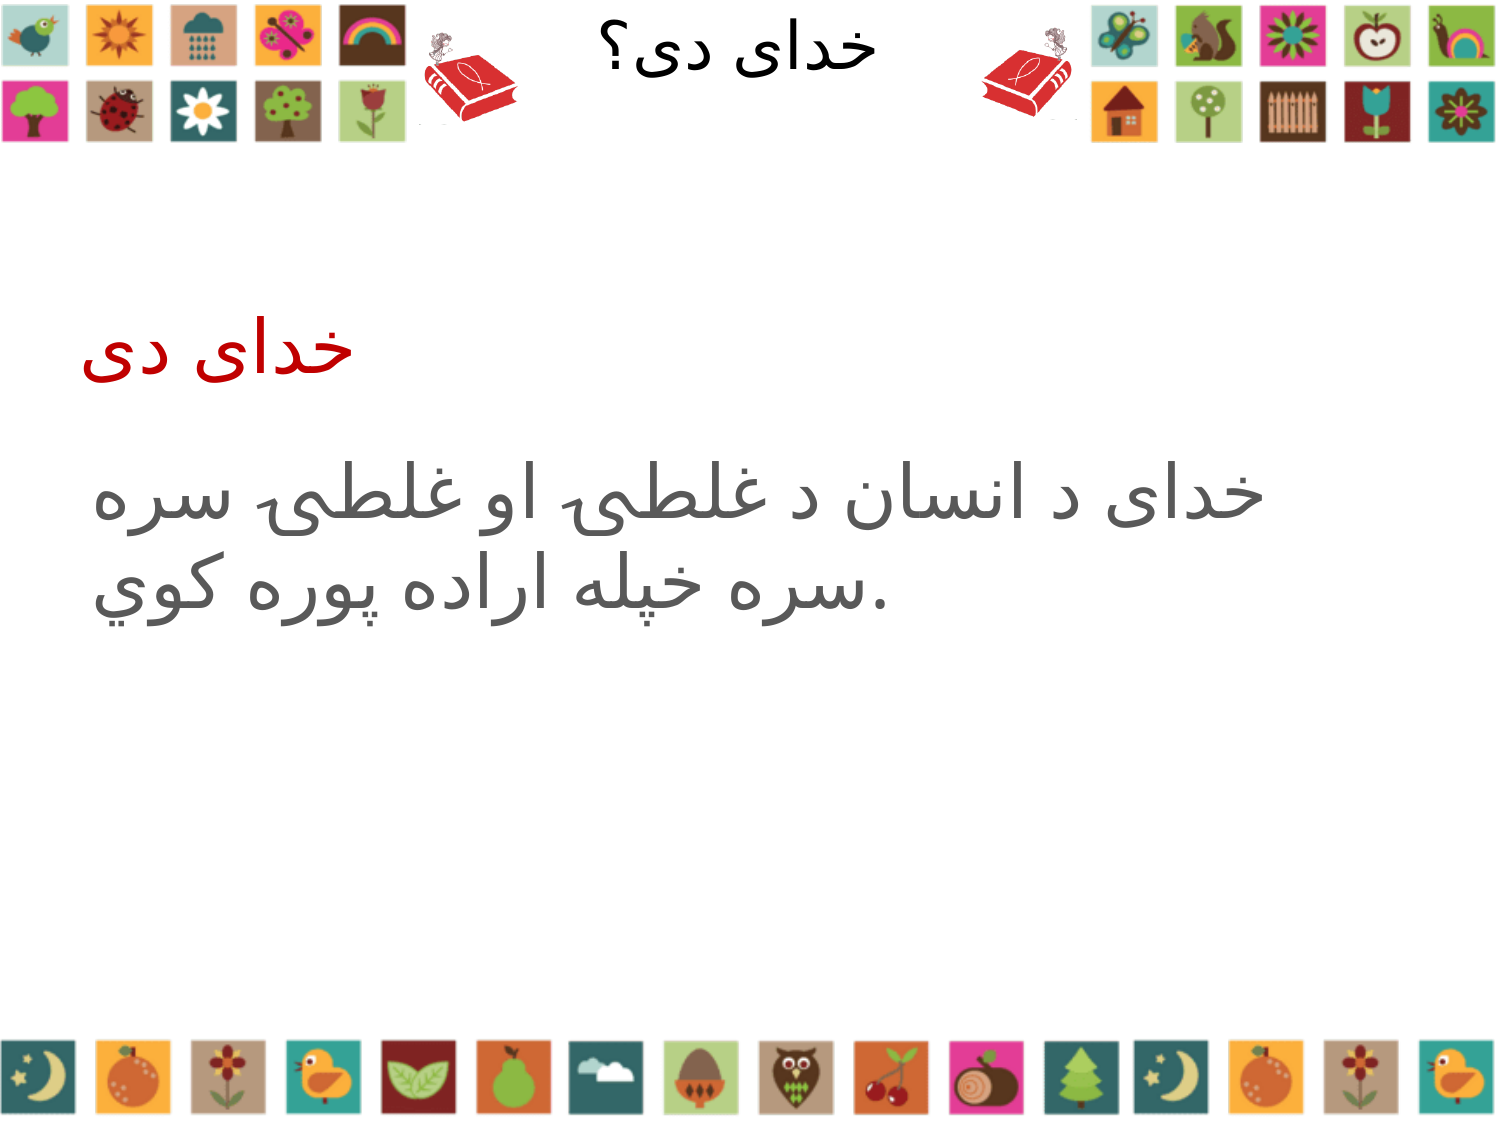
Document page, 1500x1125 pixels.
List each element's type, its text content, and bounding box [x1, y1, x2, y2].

text_box خدای دی [64, 290, 1412, 396]
picture [0, 3, 550, 150]
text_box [0, 1028, 1500, 1118]
text_box خدای د انسان د غلطۍ او غلطۍ سره سره خپله اراده پوره کوي. [76, 436, 1424, 632]
text_box خدای دی؟ [414, 0, 1080, 91]
picture [950, 3, 1500, 150]
